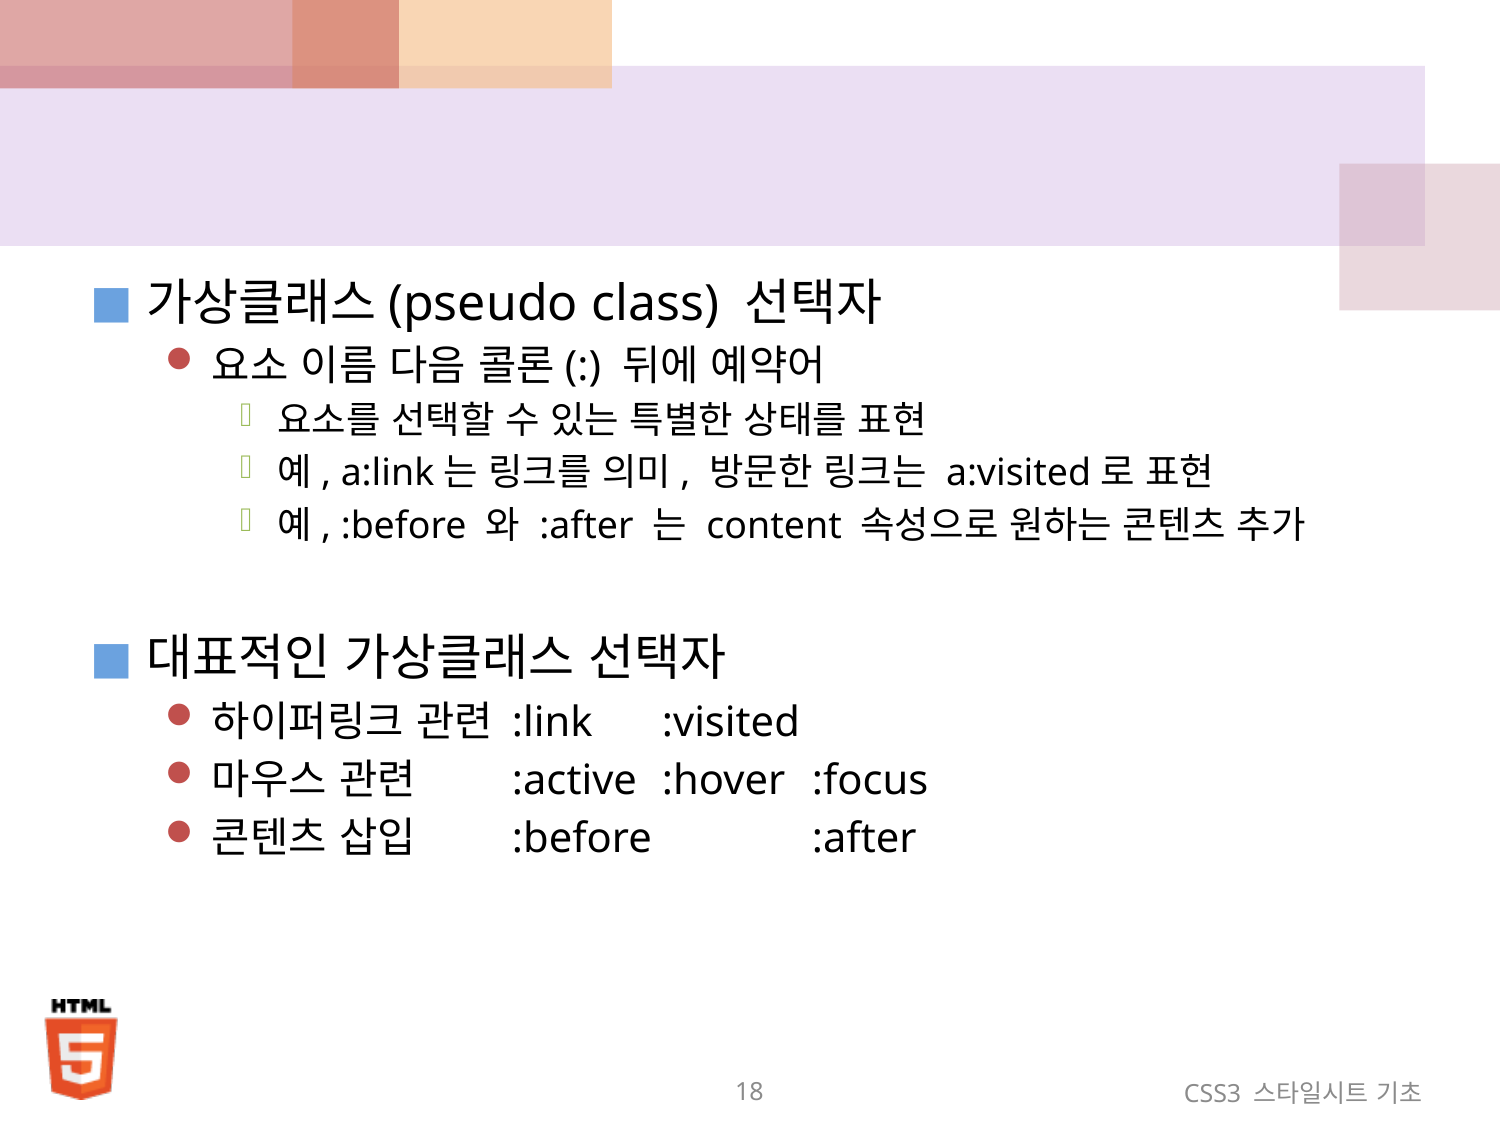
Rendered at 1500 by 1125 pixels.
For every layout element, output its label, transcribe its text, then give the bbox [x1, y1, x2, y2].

picture [31, 999, 132, 1100]
slide_number 18 [574, 1072, 925, 1113]
list 가상클래스(pseudo class) 선택자 요소 이름 다음 콜론(:) 뒤에 예약어 요소를 선택할 수 있는 특별한 상태를 표현 예, a:link는 링크를 의미, 방문한 링크는 a:visited로 표현 예, :before 와 :after 는 content 속성으로 원하는 콘텐츠 추가 대표적인 가상클래스 선택자 하이퍼링크 관련 :link :visited 마우스 관련 :active :hover :focus 콘텐츠 삽입 :before :after [75, 262, 1425, 1005]
footer CSS3 스타일시트 기초 [963, 1072, 1438, 1113]
